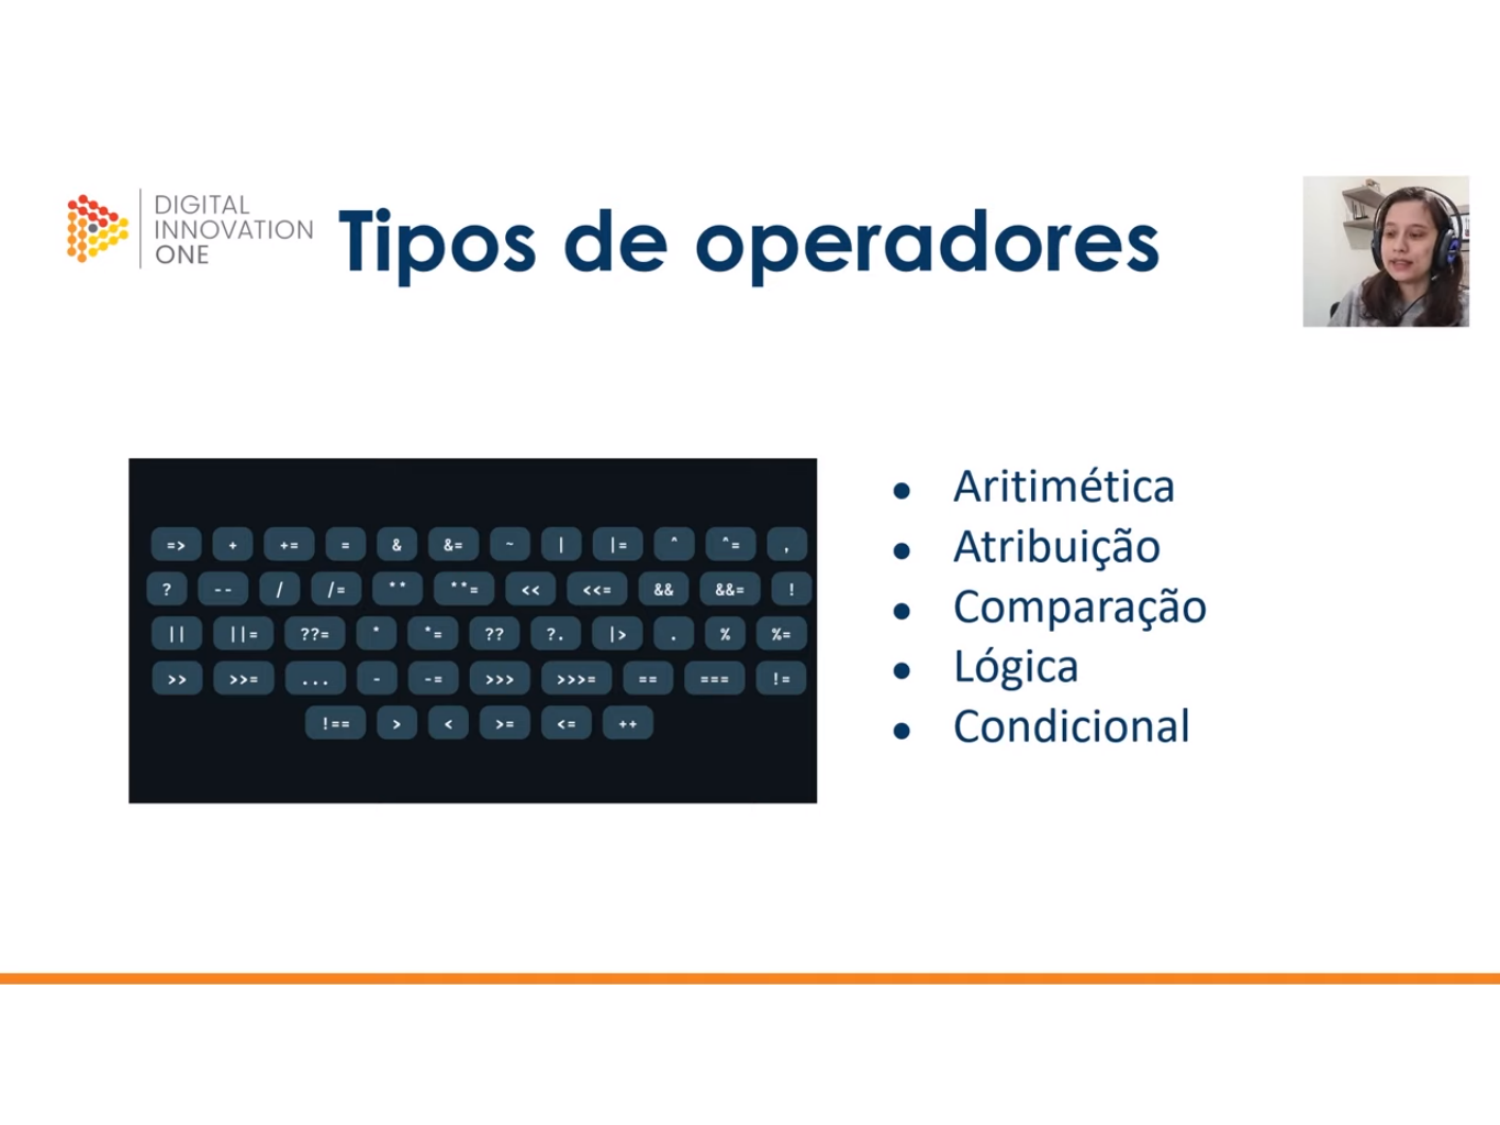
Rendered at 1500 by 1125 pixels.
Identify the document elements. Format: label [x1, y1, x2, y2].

picture [0, 140, 1500, 985]
